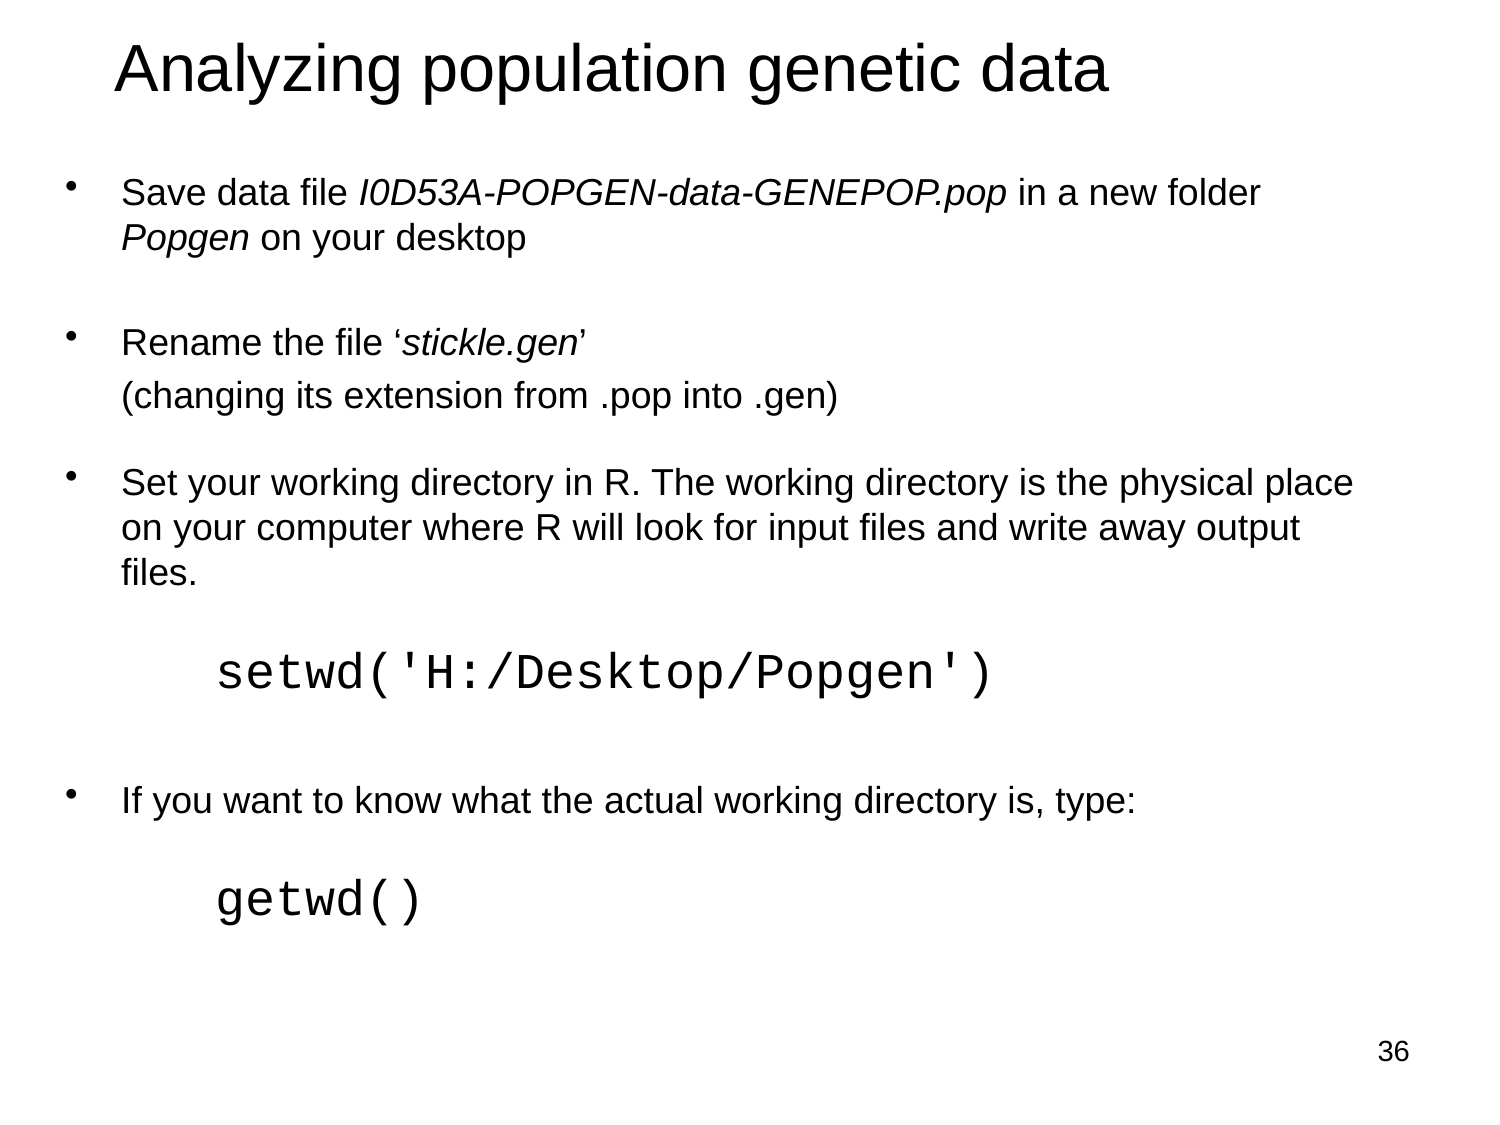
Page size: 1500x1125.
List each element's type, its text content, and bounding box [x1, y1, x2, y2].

text_box Analyzing population genetic data [0, 0, 1225, 134]
list Save data file I0D53A-POPGEN-data-GENEPOP.pop in a new folder Popgen on your desktop Rename the file ‘stickle.gen’ (changing its extension from .pop into .gen) Set your working directory in R. The working directory is the physical place on your computer where R will look for input files and write away output files. setwd('H:/Desktop/Popgen') If you want to know what the actual working directory is, type: getwd() [49, 160, 1401, 904]
slide_number 36 [1074, 1024, 1426, 1103]
